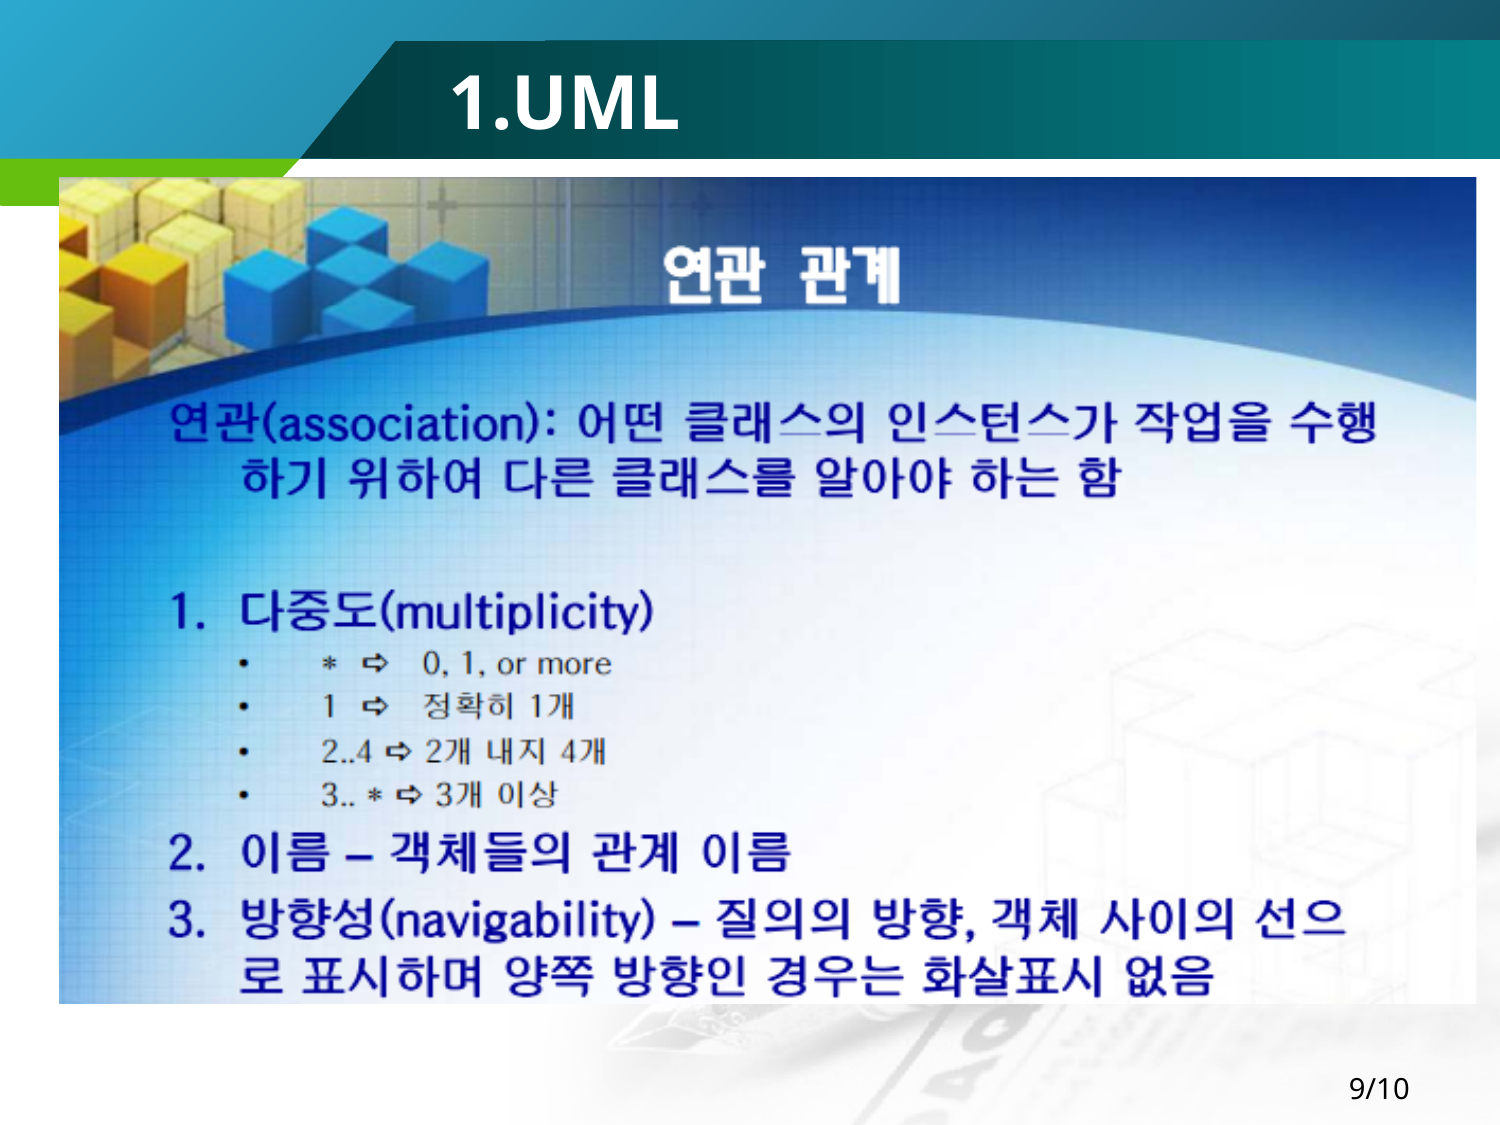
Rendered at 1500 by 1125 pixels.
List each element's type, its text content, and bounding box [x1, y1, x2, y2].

picture [58, 176, 1500, 1125]
slide_number 9/10 [1074, 1062, 1426, 1103]
title 1.UML [433, 36, 1500, 163]
